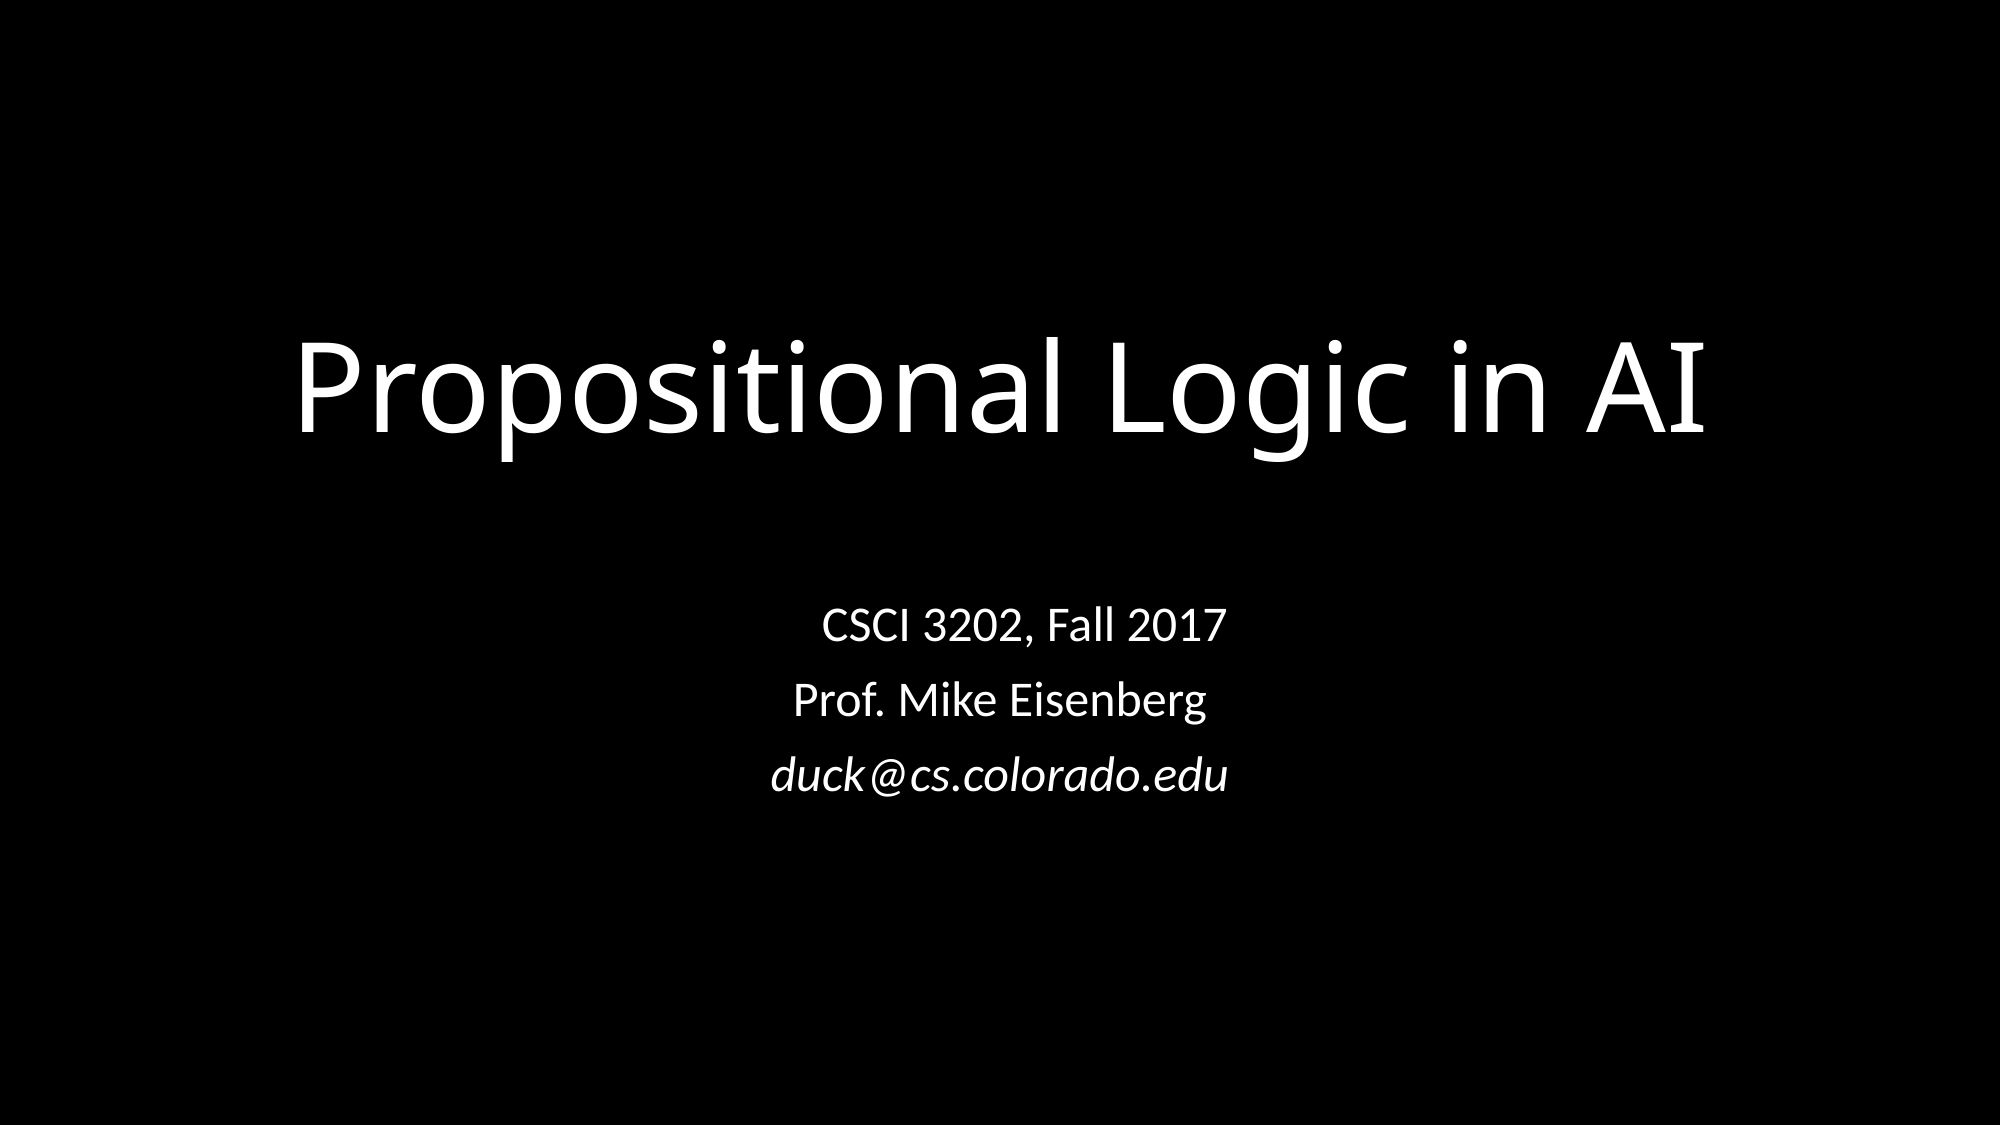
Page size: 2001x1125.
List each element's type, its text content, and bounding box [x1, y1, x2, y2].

title Propositional Logic in AI [249, 184, 1750, 468]
subtitle CSCSCI 3202, Fall 2017 Prof. Mike Eisenberg duck@cs.colorado.edu [249, 590, 1750, 863]
